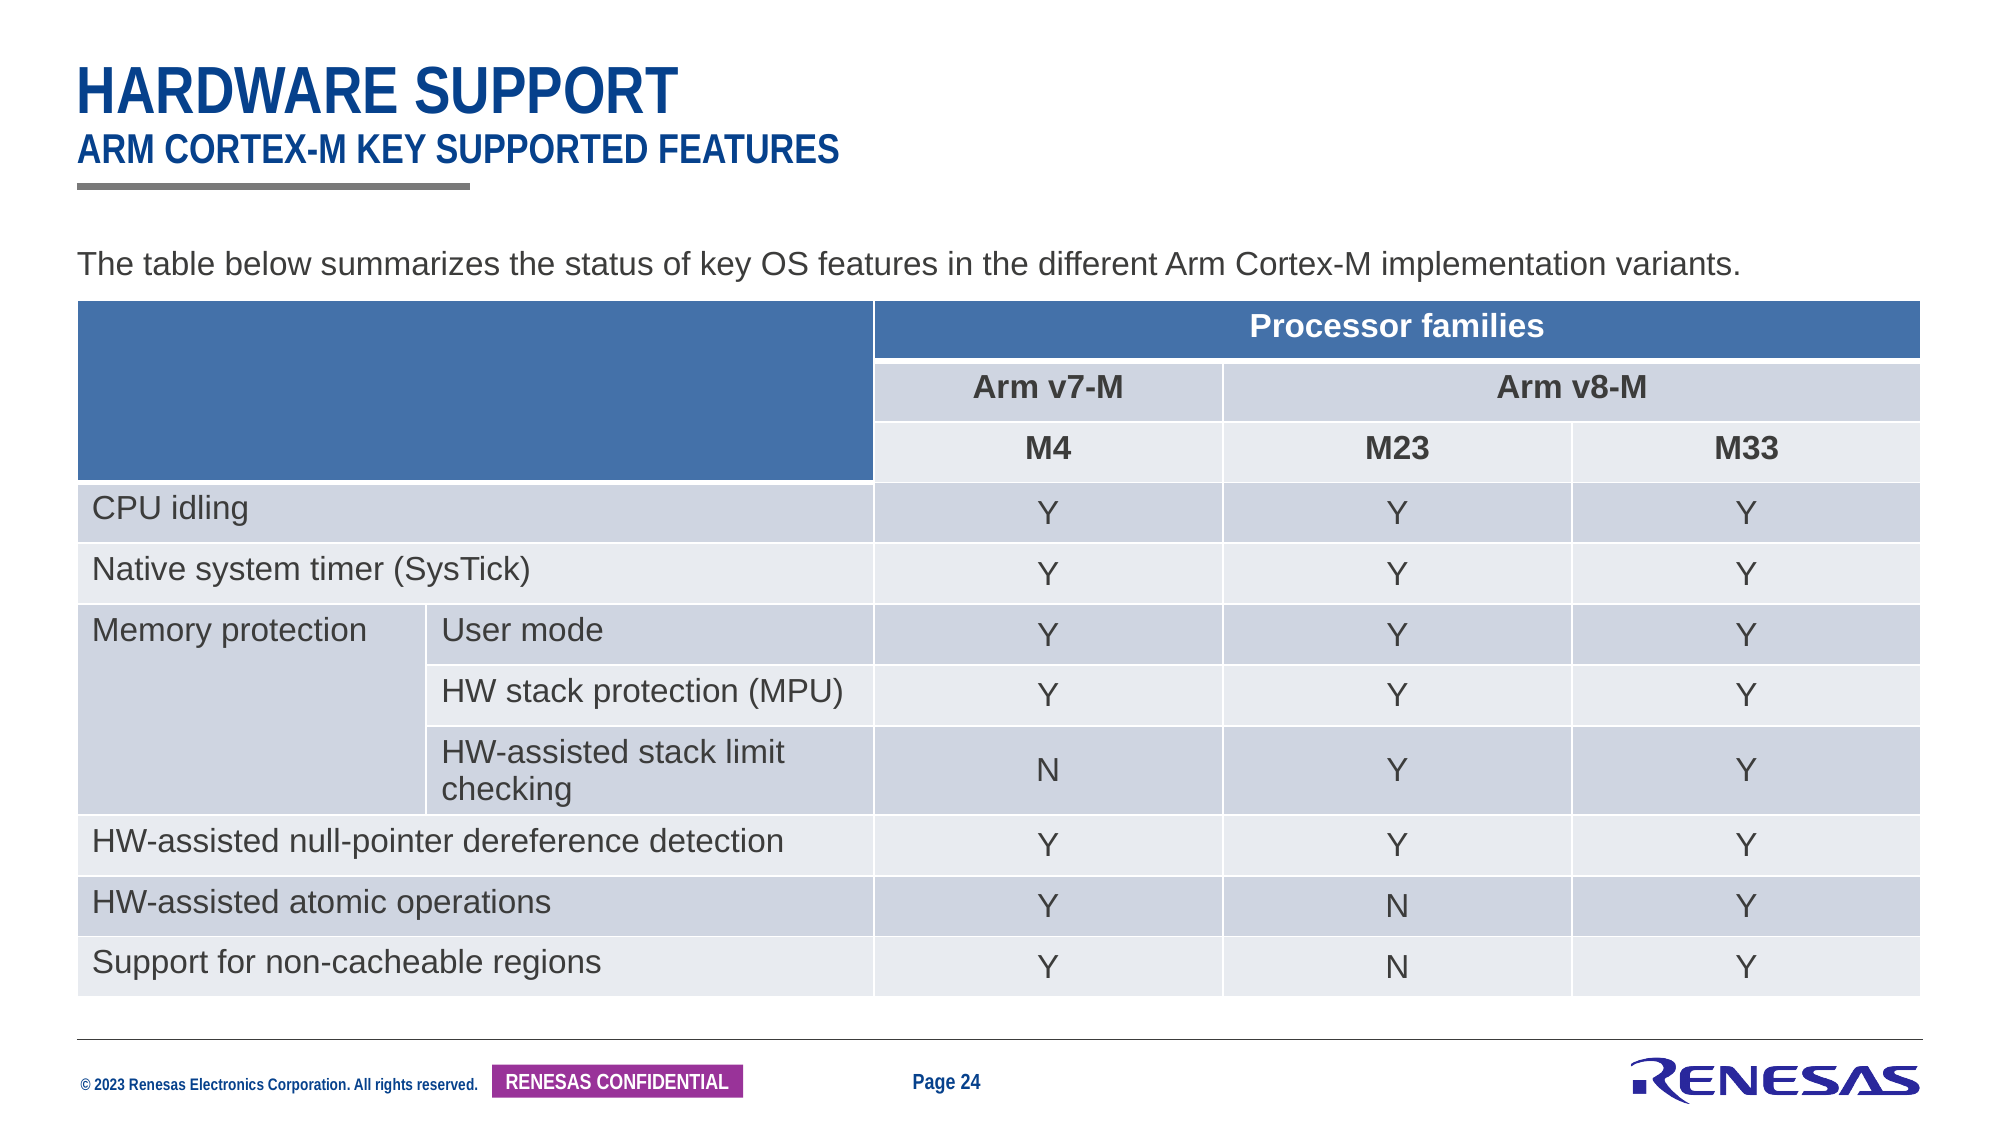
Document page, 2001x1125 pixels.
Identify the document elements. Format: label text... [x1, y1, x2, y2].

list The table below summarizes the status of key OS features in the different Arm Cortex-M implementation variants. [76, 233, 1922, 278]
table_cell Arm v8-M [1224, 364, 1920, 421]
table_cell Y [1224, 605, 1571, 664]
table_cell M4 [875, 423, 1222, 482]
table_cell Y [1573, 877, 1920, 936]
picture [1628, 1055, 1923, 1106]
table_cell Y [875, 605, 1222, 664]
table_cell Y [875, 666, 1222, 725]
table_cell Y [1573, 816, 1920, 875]
table_cell Memory protection [78, 605, 425, 814]
table_cell Y [1573, 605, 1920, 664]
table_cell HW-assisted null-pointer dereference detection [78, 816, 873, 875]
table_cell CPU idling [78, 485, 873, 542]
table_cell N [1224, 877, 1571, 936]
table_cell Native system timer (SysTick) [78, 544, 873, 603]
table_cell HW-assisted stack limit checking [427, 727, 873, 814]
table_cell HW-assisted atomic operations [78, 877, 873, 936]
table_cell Y [1224, 727, 1571, 814]
table_cell Y [1573, 666, 1920, 725]
table_cell Y [875, 544, 1222, 603]
table_cell Y [875, 877, 1222, 936]
table_header Processor families [875, 301, 1920, 358]
table_cell Y [875, 483, 1222, 542]
table_cell Support for non-cacheable regions [78, 937, 873, 996]
table_cell M23 [1224, 423, 1571, 482]
table_cell Y [1573, 483, 1920, 542]
table_cell M33 [1573, 423, 1920, 482]
table_cell User mode [427, 605, 873, 664]
table_header [78, 301, 873, 480]
table_cell Y [1224, 666, 1571, 725]
table_cell Y [1573, 544, 1920, 603]
table_cell Y [875, 816, 1222, 875]
table_cell Y [1573, 937, 1920, 996]
table_cell Y [1224, 544, 1571, 603]
title Hardware support arm cortex-m Key supported features [76, 54, 1922, 173]
table_cell HW stack protection (MPU) [427, 666, 873, 725]
table_cell Y [875, 937, 1222, 996]
table_cell Arm v7-M [875, 364, 1222, 421]
table_cell Y [1573, 727, 1920, 814]
table_cell N [875, 727, 1222, 814]
table_cell N [1224, 937, 1571, 996]
table_cell Y [1224, 816, 1571, 875]
table_cell Y [1224, 483, 1571, 542]
